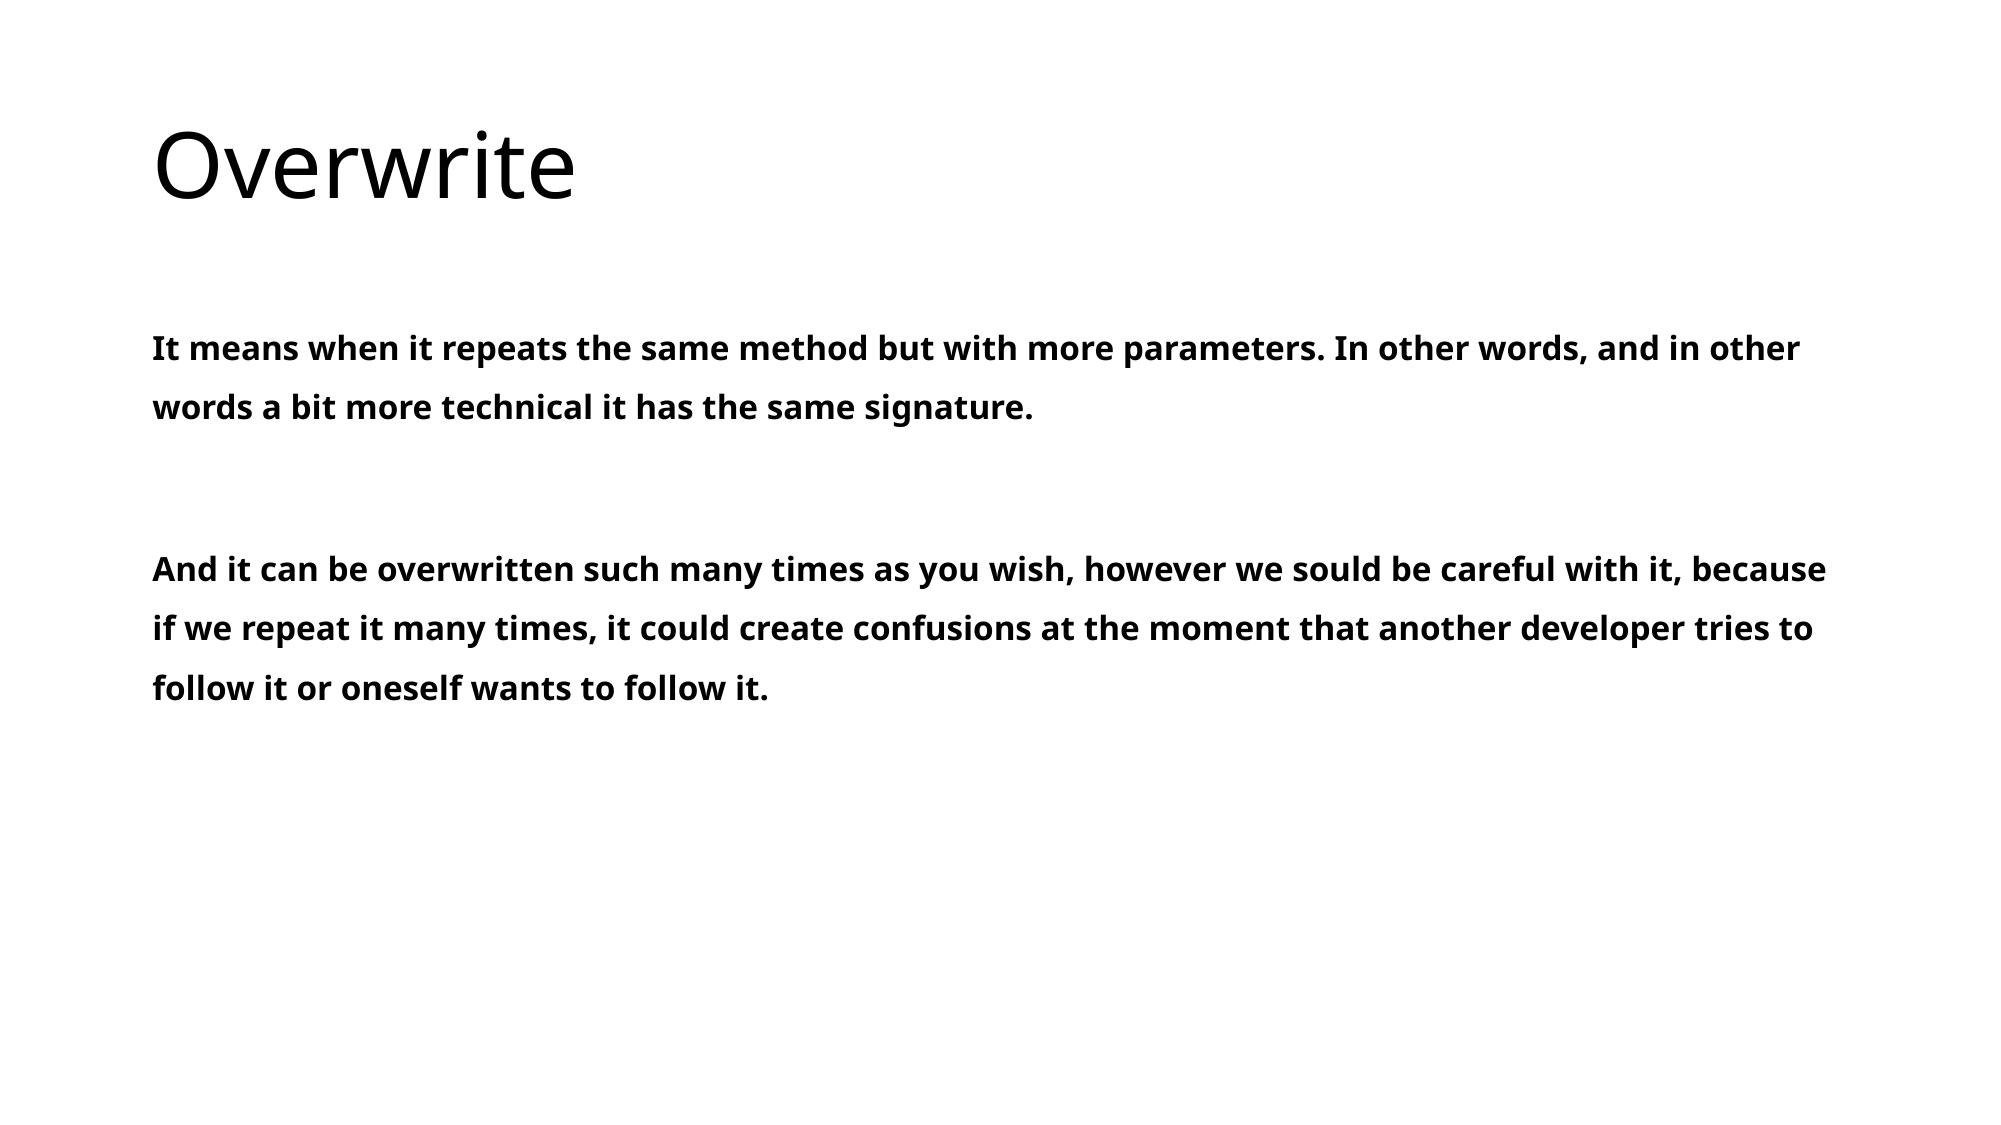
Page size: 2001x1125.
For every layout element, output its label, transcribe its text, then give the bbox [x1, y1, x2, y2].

title Overwrite [137, 59, 1863, 278]
list It means when it repeats the same method but with more parameters. In other words, and in other words a bit more technical it has the same signature. And it can be overwritten such many times as you wish, however we sould be careful with it, because if we repeat it many times, it could create confusions at the moment that another developer tries to follow it or oneself wants to follow it. [137, 299, 1863, 1014]
